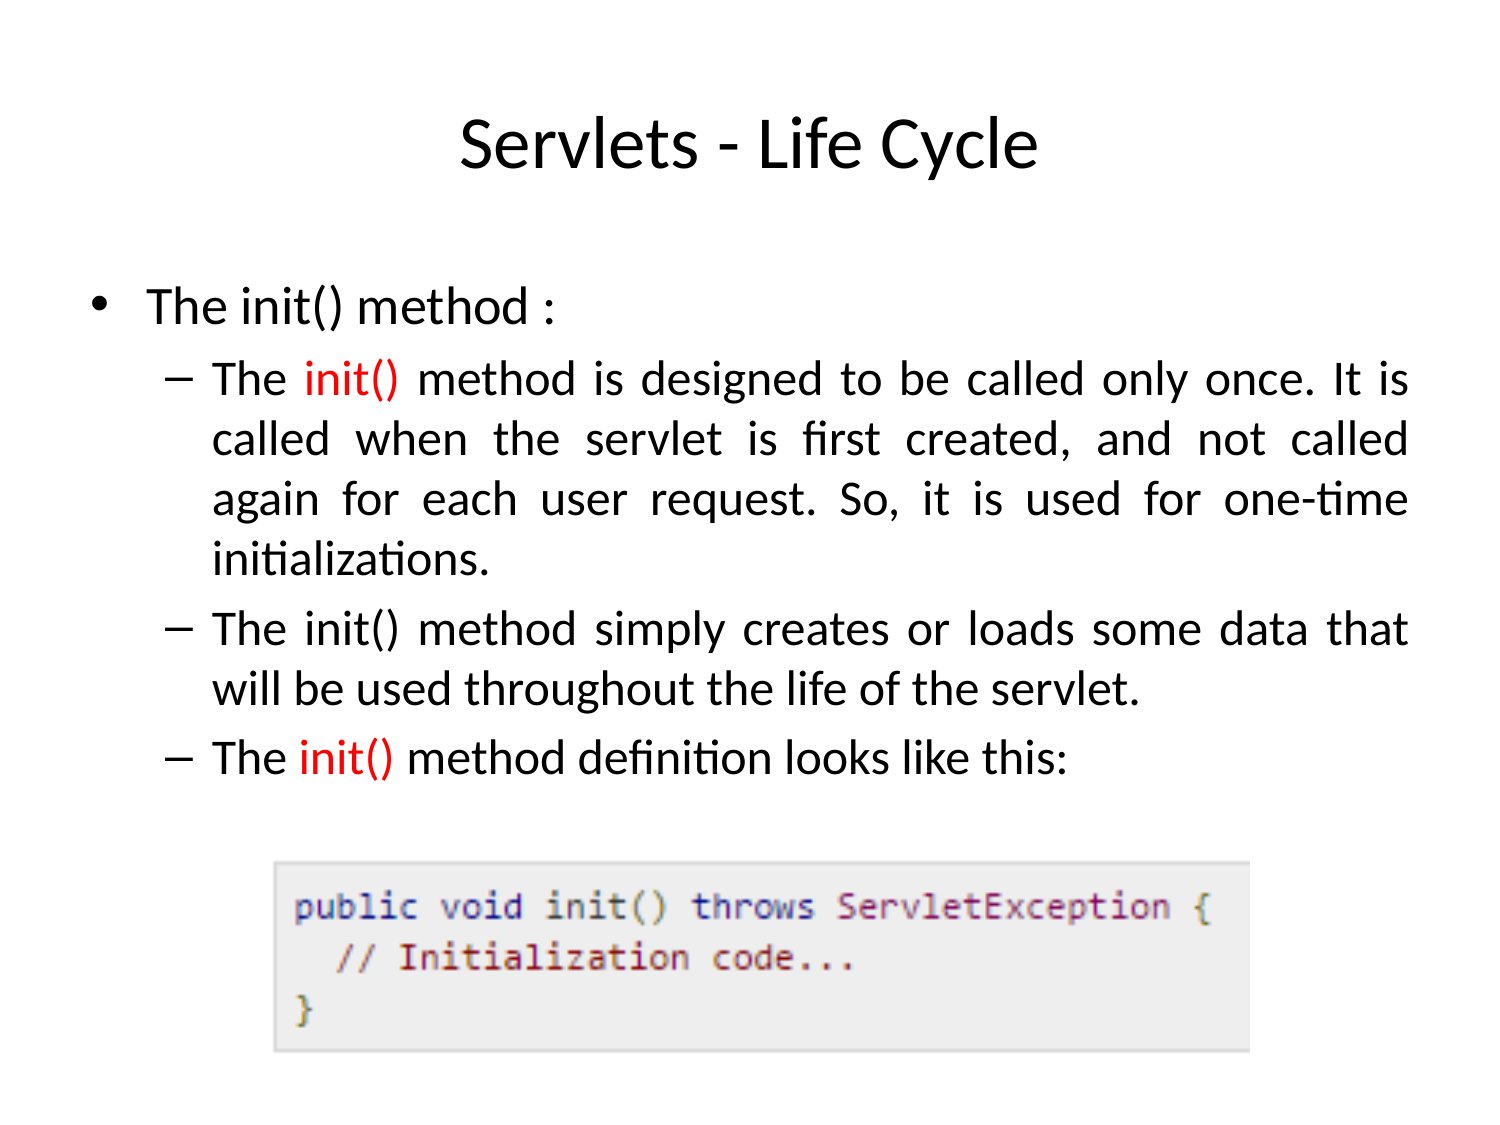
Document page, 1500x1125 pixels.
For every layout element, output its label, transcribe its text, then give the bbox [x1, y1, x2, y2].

picture [262, 853, 1251, 1063]
list The init() method : The init() method is designed to be called only once. It is called when the servlet is first created, and not called again for each user request. So, it is used for one-time initializations. The init() method simply creates or loads some data that will be used throughout the life of the servlet. The init() method definition looks like this: [75, 262, 1425, 1005]
title Servlets - Life Cycle [75, 45, 1425, 233]
